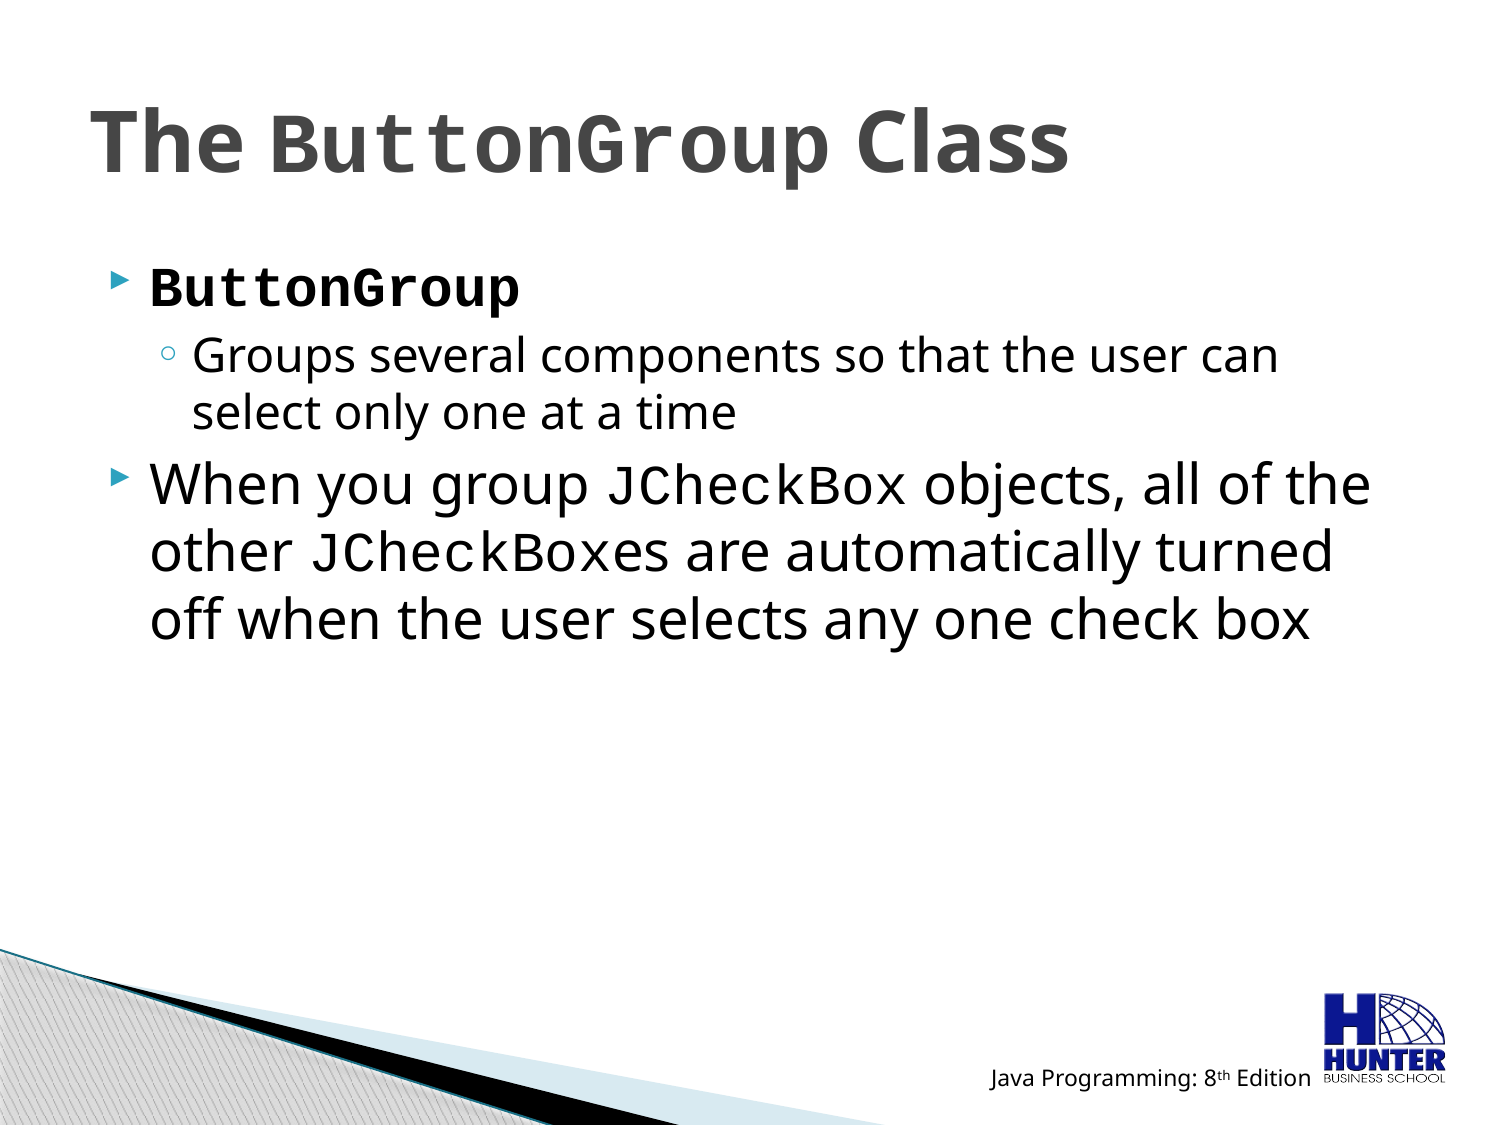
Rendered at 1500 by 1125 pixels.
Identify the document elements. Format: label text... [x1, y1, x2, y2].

title The ButtonGroup Class [75, 45, 1425, 233]
picture [1324, 993, 1446, 1084]
list ButtonGroup Groups several components so that the user can select only one at a time When you group JCheckBox objects, all of the other JCheckBoxes are automatically turned off when the user selects any one check box [75, 243, 1425, 986]
